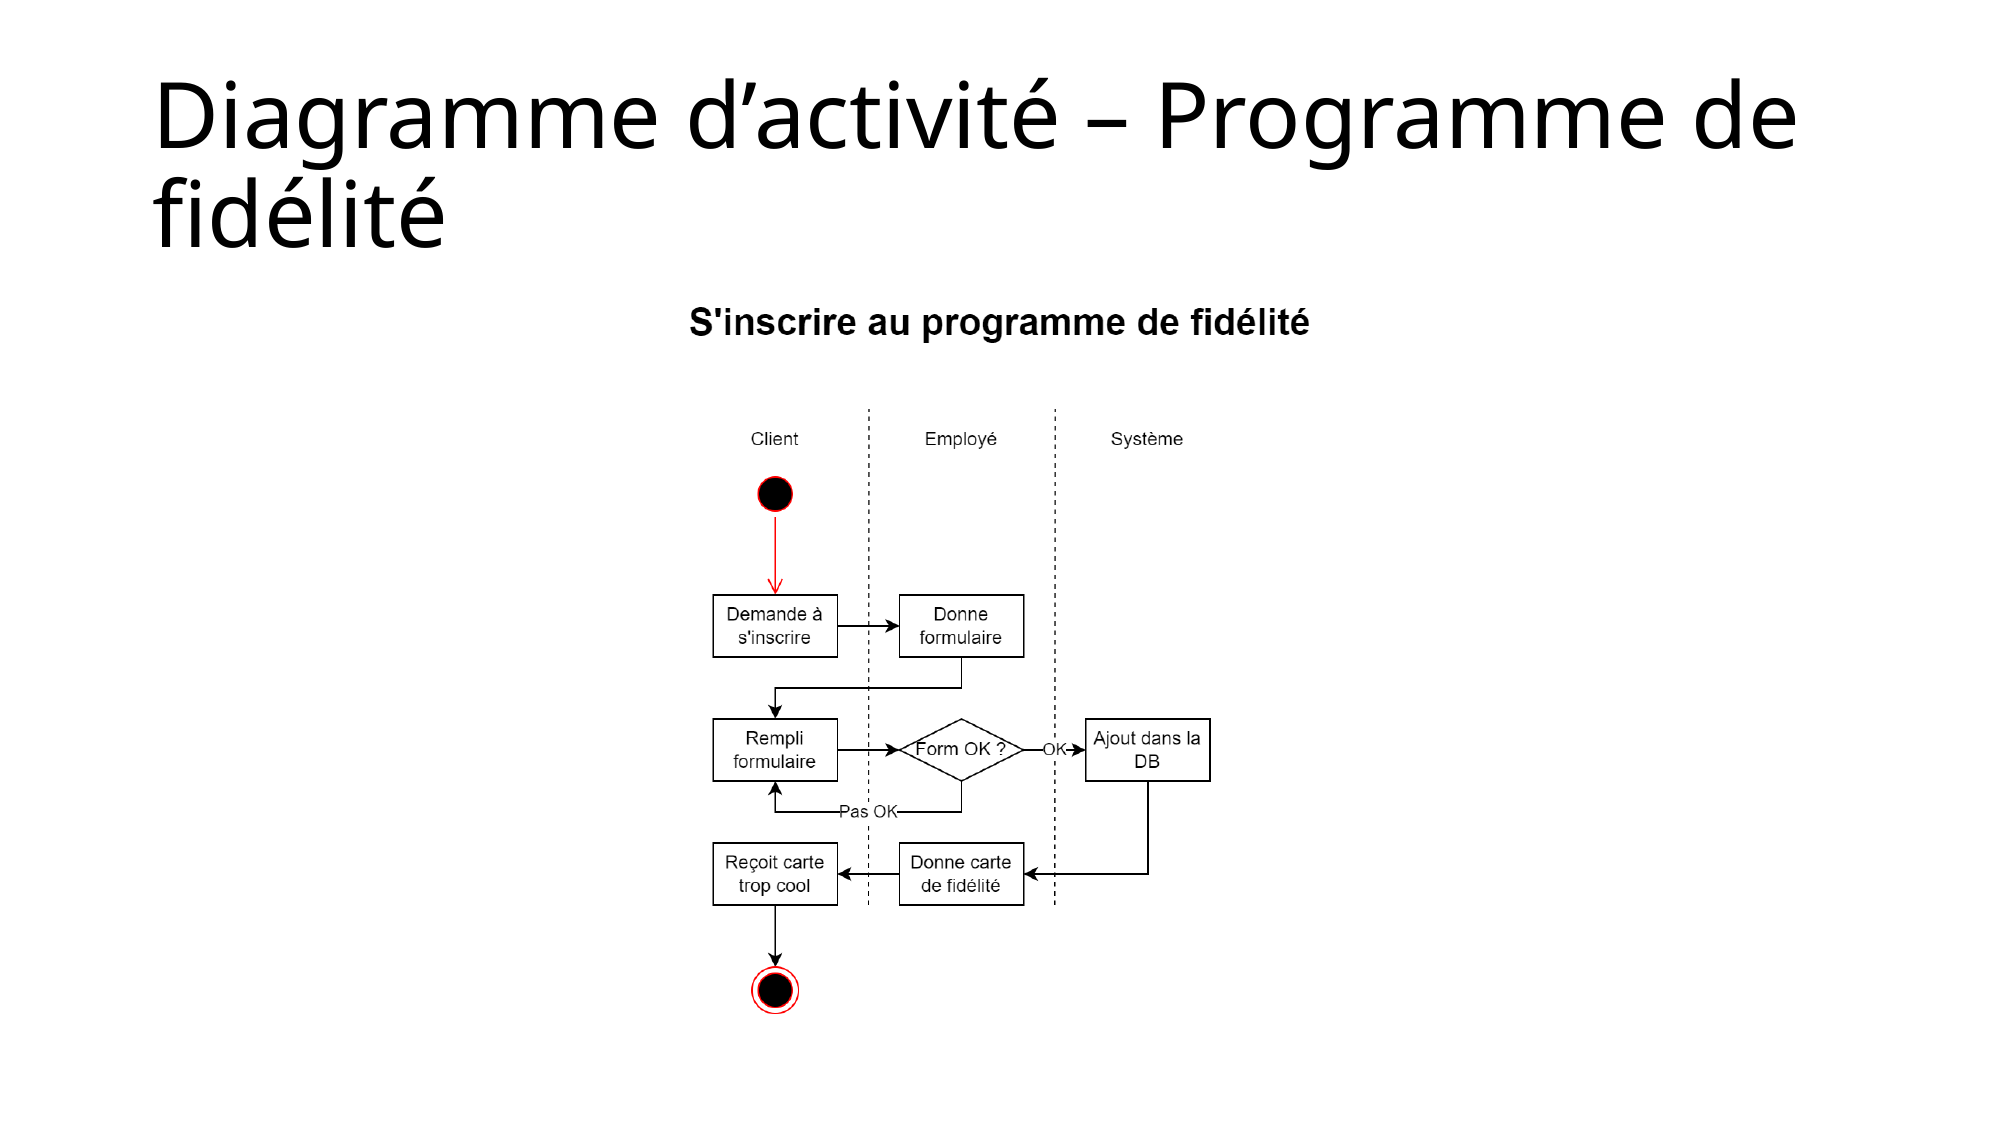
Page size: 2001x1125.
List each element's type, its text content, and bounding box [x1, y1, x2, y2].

title Diagramme d’activité – Programme de fidélité [137, 59, 1863, 278]
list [681, 299, 1319, 1014]
